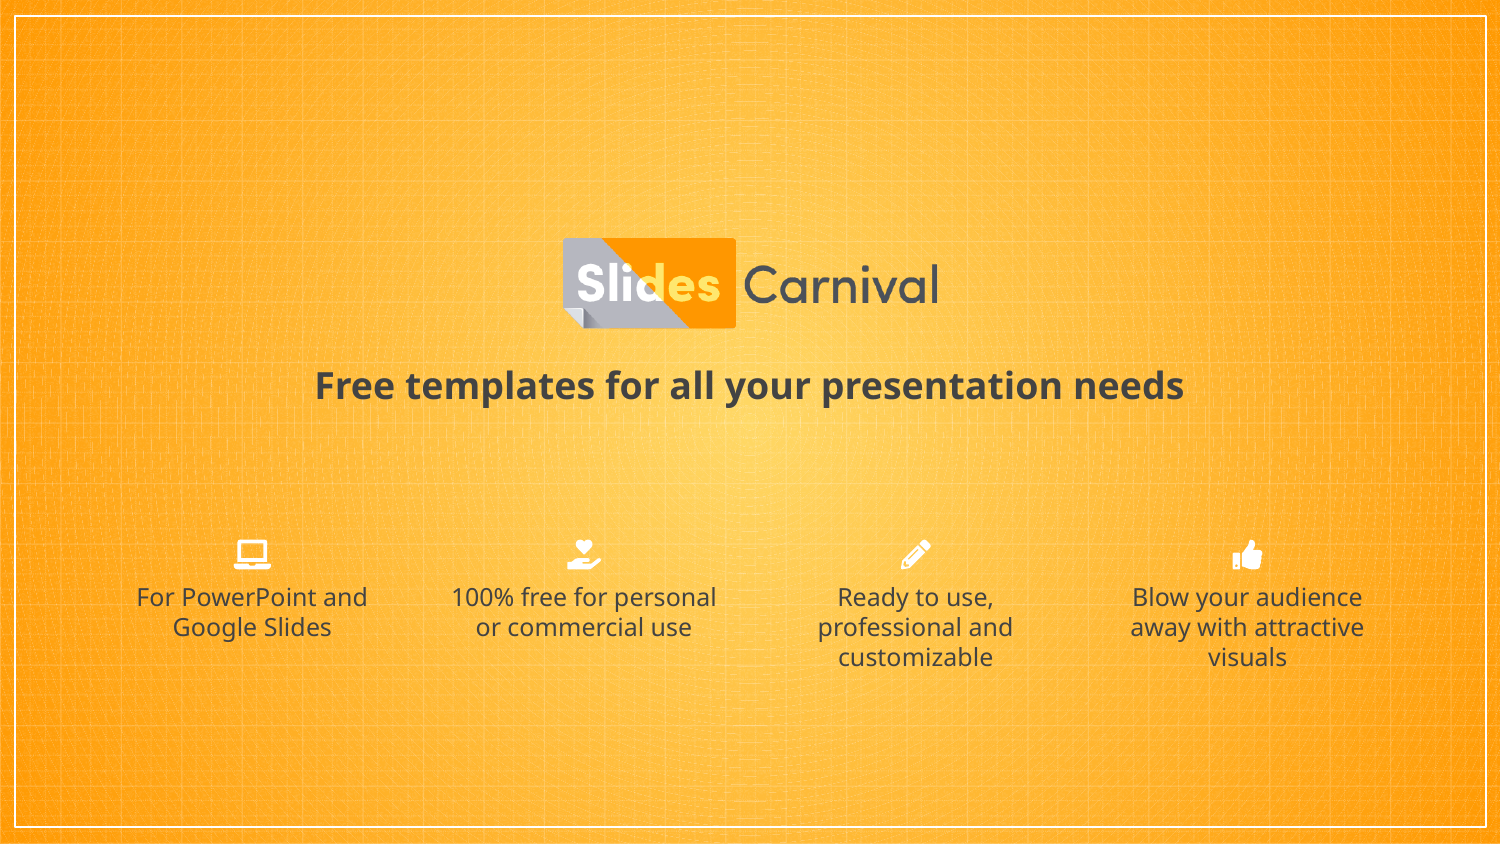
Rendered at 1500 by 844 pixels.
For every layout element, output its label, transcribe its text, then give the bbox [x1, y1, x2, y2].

text_box Free templates for all your presentation needs [181, 362, 1319, 407]
picture [0, 0, 1500, 844]
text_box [113, 539, 1387, 687]
